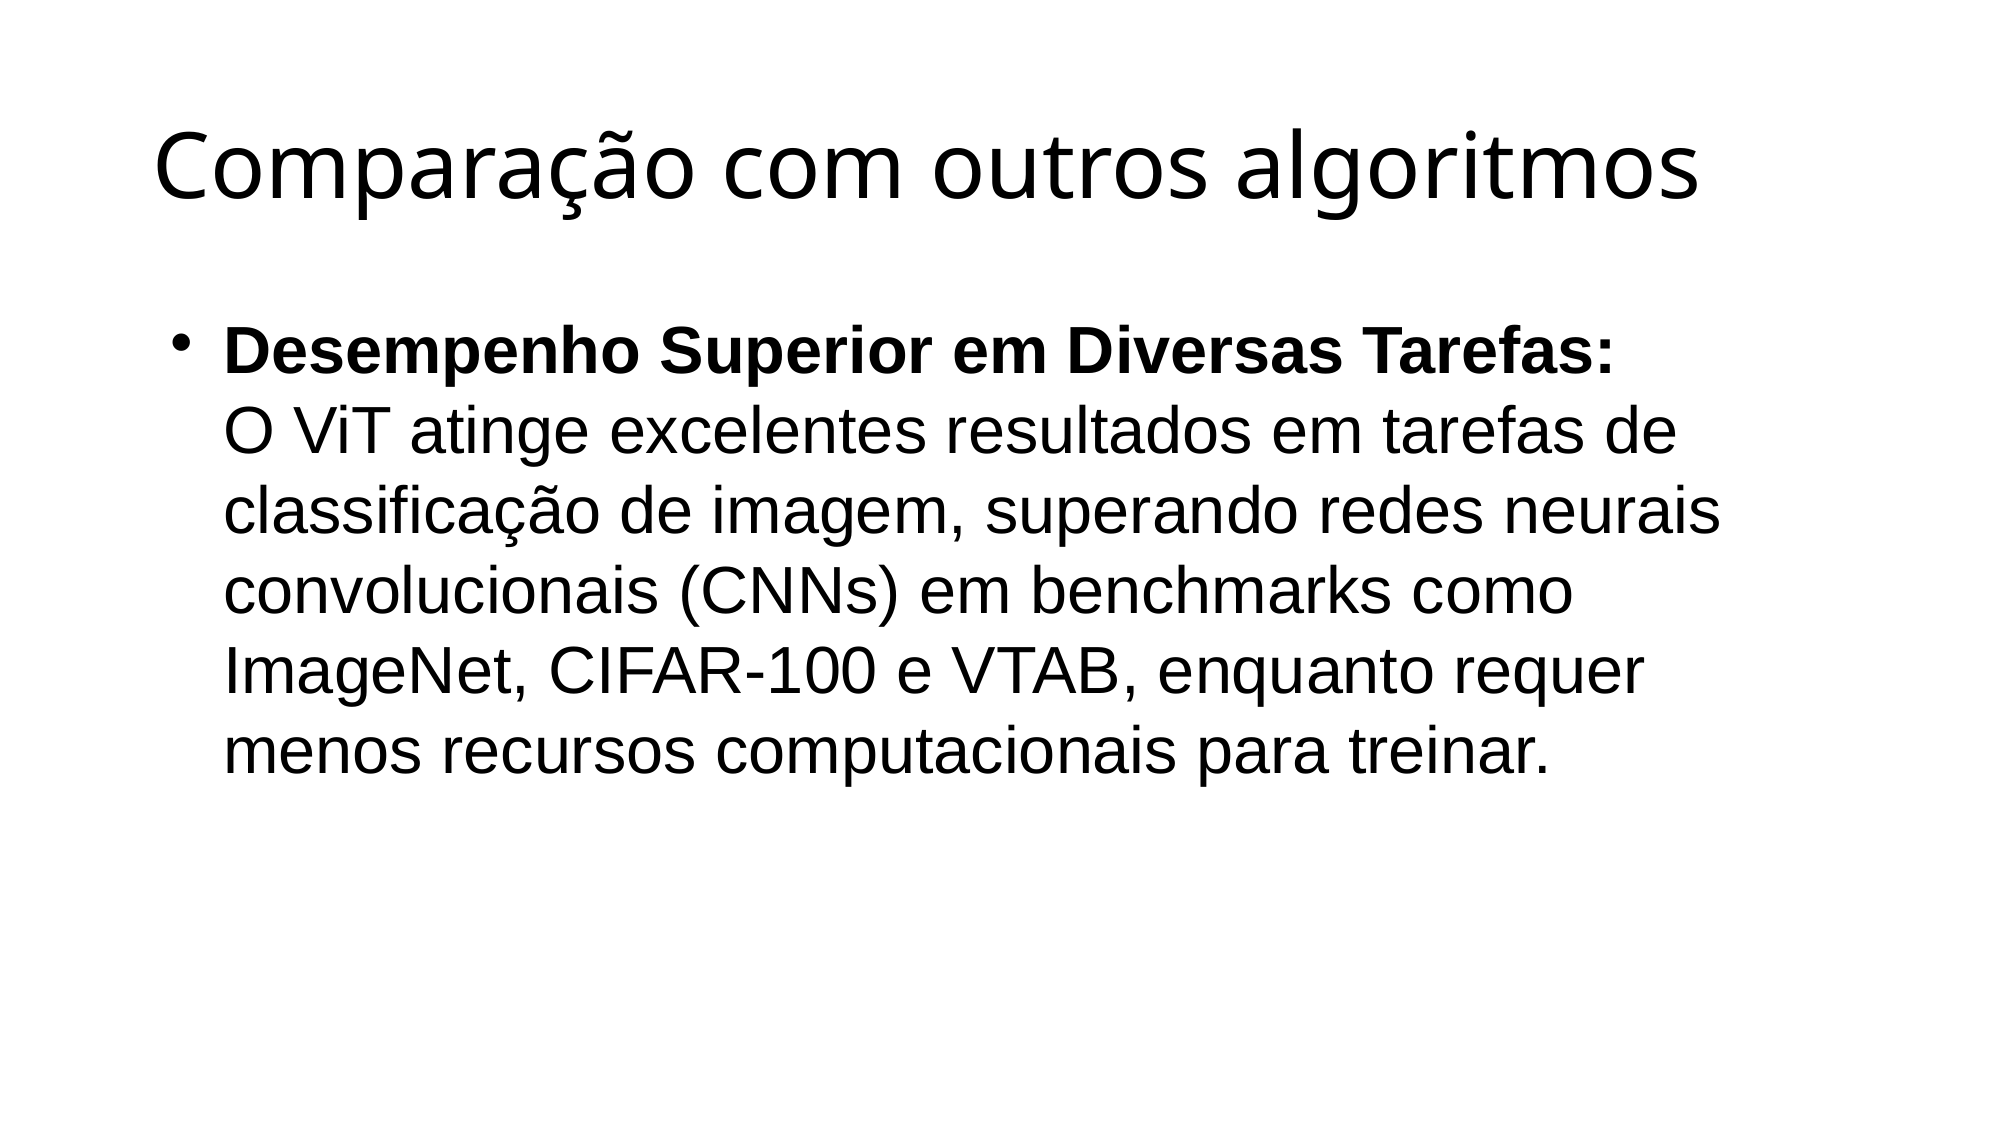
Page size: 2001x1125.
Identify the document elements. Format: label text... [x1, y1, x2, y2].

title Comparação com outros algoritmos [137, 59, 1863, 278]
list Desempenho Superior em Diversas Tarefas: O ViT atinge excelentes resultados em tarefas de classificação de imagem, superando redes neurais convolucionais (CNNs) em benchmarks como ImageNet, CIFAR-100 e VTAB, enquanto requer menos recursos computacionais para treinar. [137, 299, 1863, 1014]
